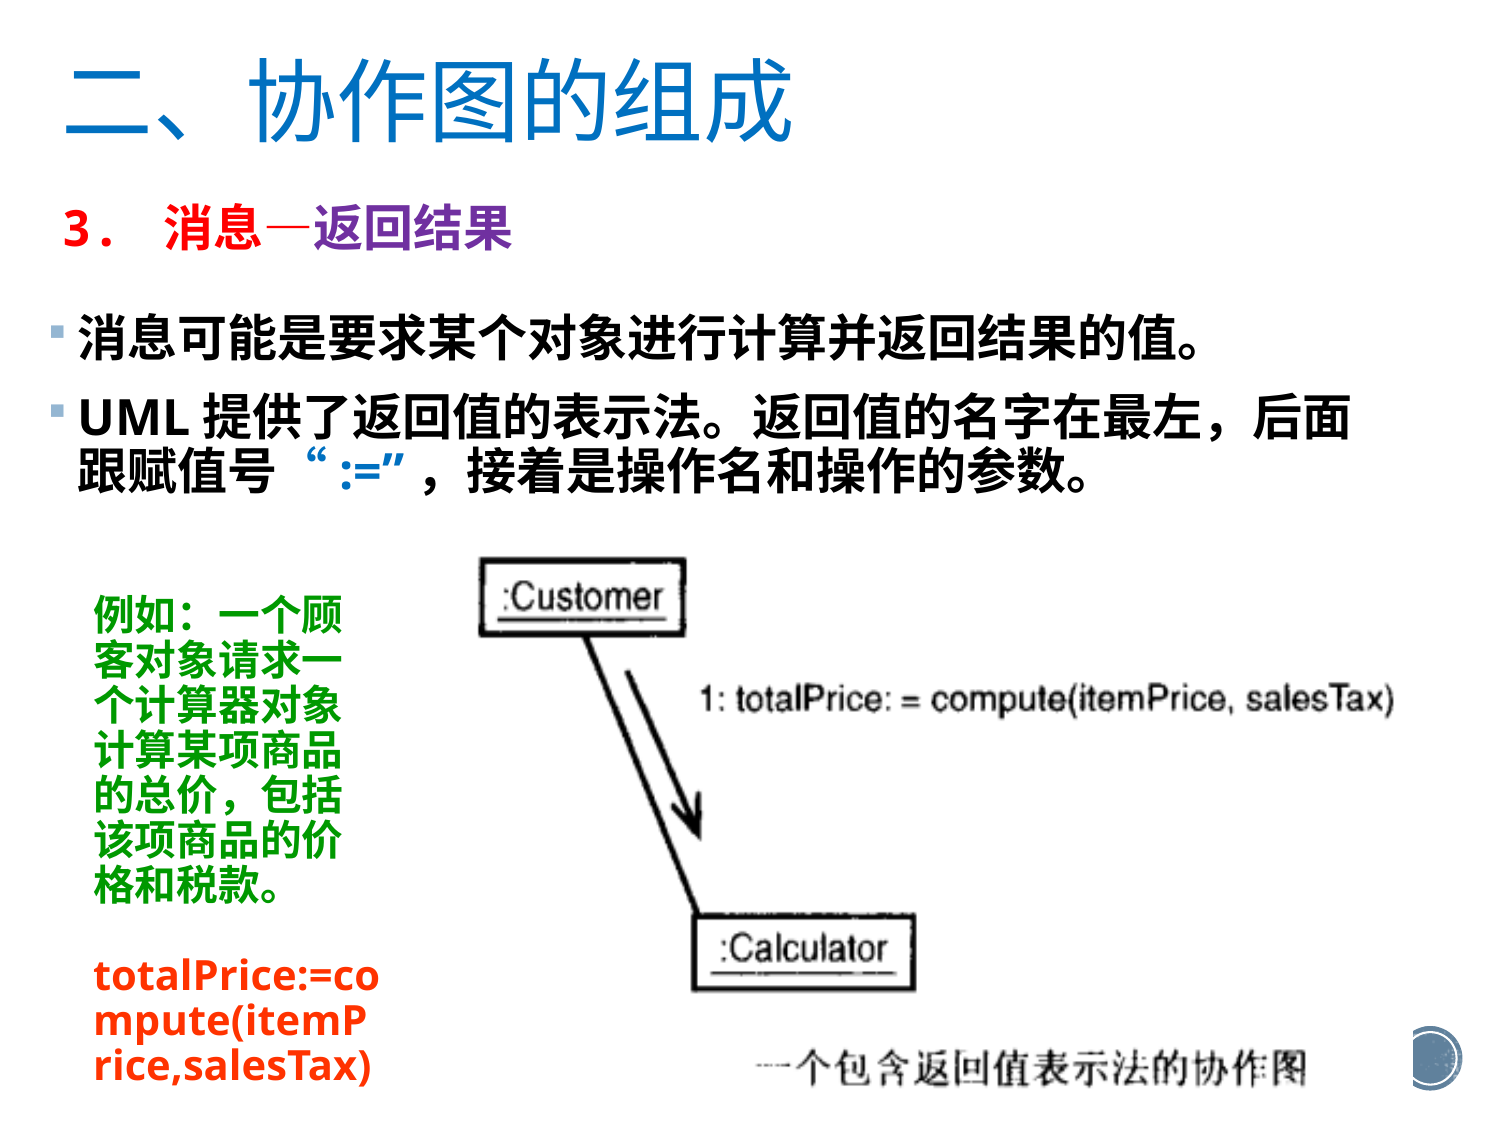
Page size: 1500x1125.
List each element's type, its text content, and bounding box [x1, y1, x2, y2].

text_box 二、协作图的组成 [46, 0, 1285, 213]
list 消息可能是要求某个对象进行计算并返回结果的值。 UML提供了返回值的表示法。返回值的名字在最左，后面跟赋值号“:=”，接着是操作名和操作的参数。 [32, 306, 1383, 501]
text_box 3. 消息—返回结果 [46, 213, 1086, 259]
picture [466, 534, 1413, 1105]
text_box 例如：一个顾客对象请求一个计算器对象计算某项商品的总价，包括该项商品的价格和税款。 totalPrice:=compute(itemPrice,salesTax) [78, 536, 397, 1097]
